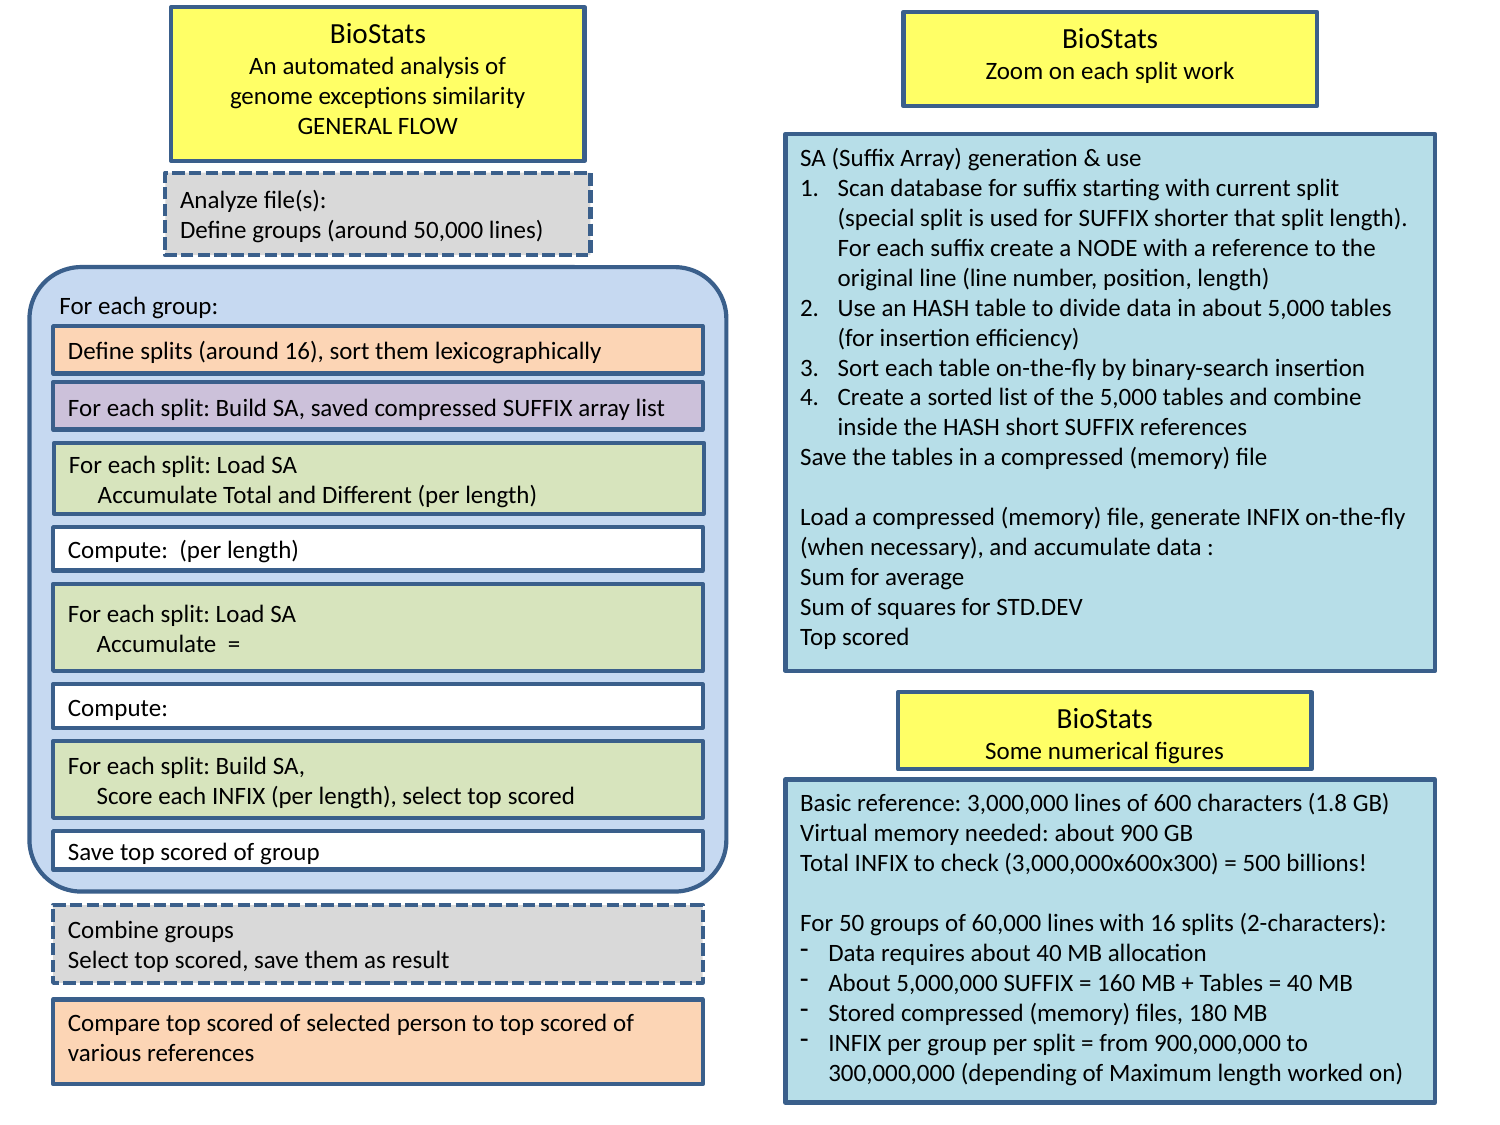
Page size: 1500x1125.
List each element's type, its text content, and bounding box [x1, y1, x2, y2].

text_box For each group: [27, 264, 729, 894]
text_box For each split: Build SA, Score each INFIX (per length), select top scored [51, 739, 705, 820]
text_box BioStats Zoom on each split work [901, 10, 1319, 108]
text_box Define splits (around 16), sort them lexicographically [51, 324, 705, 376]
text_box Compare top scored of selected person to top scored of various references [51, 997, 705, 1086]
text_box Basic reference: 3,000,000 lines of 600 characters (1.8 GB) Virtual memory needed: about 900 GB Total INFIX to check (3,000,000x600x300) = 500 billions! For 50 groups of 60,000 lines with 16 splits (2-characters): Data requires about 40 MB allocation About 5,000,000 SUFFIX = 160 MB + Tables = 40 MB Stored compressed (memory) files, 180 MB INFIX per group per split = from 900,000,000 to 300,000,000 (depending of Maximum length worked on) [783, 777, 1437, 1105]
text_box SA (Suffix Array) generation & use Scan database for suffix starting with current split (special split is used for SUFFIX shorter that split length). For each suffix create a NODE with a reference to the original line (line number, position, length) Use an HASH table to divide data in about 5,000 tables (for insertion efficiency) Sort each table on-the-fly by binary-search insertion Create a sorted list of the 5,000 tables and combine inside the HASH short SUFFIX references Save the tables in a compressed (memory) file Load a compressed (memory) file, generate INFIX on-the-fly (when necessary), and accumulate data : Sum for average Sum of squares for STD.DEV Top scored [783, 132, 1437, 673]
text_box For each split: Load SA Accumulate Total and Different (per length) [52, 441, 706, 516]
text_box BioStats Some numerical figures [896, 690, 1314, 771]
text_box Analyze file(s): Define groups (around 50,000 lines) [163, 171, 593, 257]
text_box Save top scored of group [51, 829, 705, 872]
text_box For each split: Build SA, saved compressed SUFFIX array list [51, 380, 705, 432]
text_box BioStats An automated analysis of genome exceptions similarity GENERAL FLOW [169, 5, 587, 163]
text_box Combine groups Select top scored, save them as result [51, 903, 705, 985]
